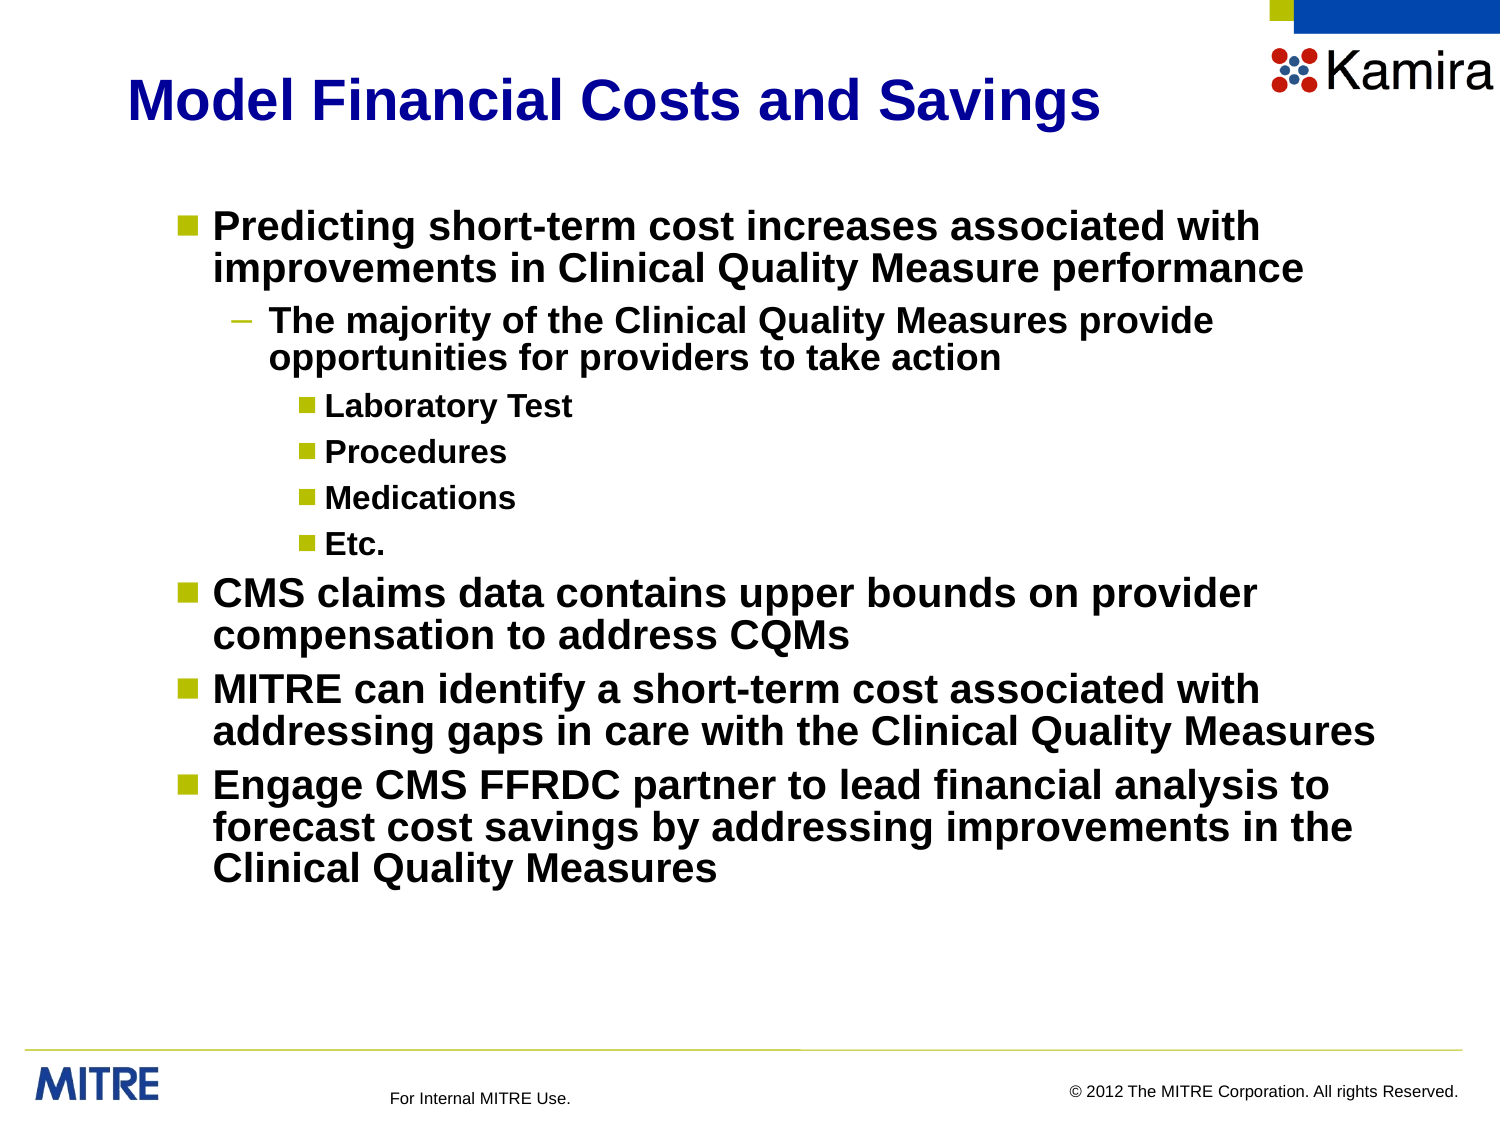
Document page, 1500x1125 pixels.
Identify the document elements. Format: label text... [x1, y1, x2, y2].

picture [30, 1064, 163, 1106]
text_box Predicting short-term cost increases associated with improvements in Clinical Quality Measure performance The majority of the Clinical Quality Measures provide opportunities for providers to take action Laboratory Test Procedures Medications Etc. CMS claims data contains upper bounds on provider compensation to address CQMs MITRE can identify a short-term cost associated with addressing gaps in care with the Clinical Quality Measures Engage CMS FFRDC partner to lead financial analysis to forecast cost savings by addressing improvements in the Clinical Quality Measures [160, 200, 1424, 989]
title Model Financial Costs and Savings [112, 62, 1288, 151]
picture [1266, 31, 1500, 106]
